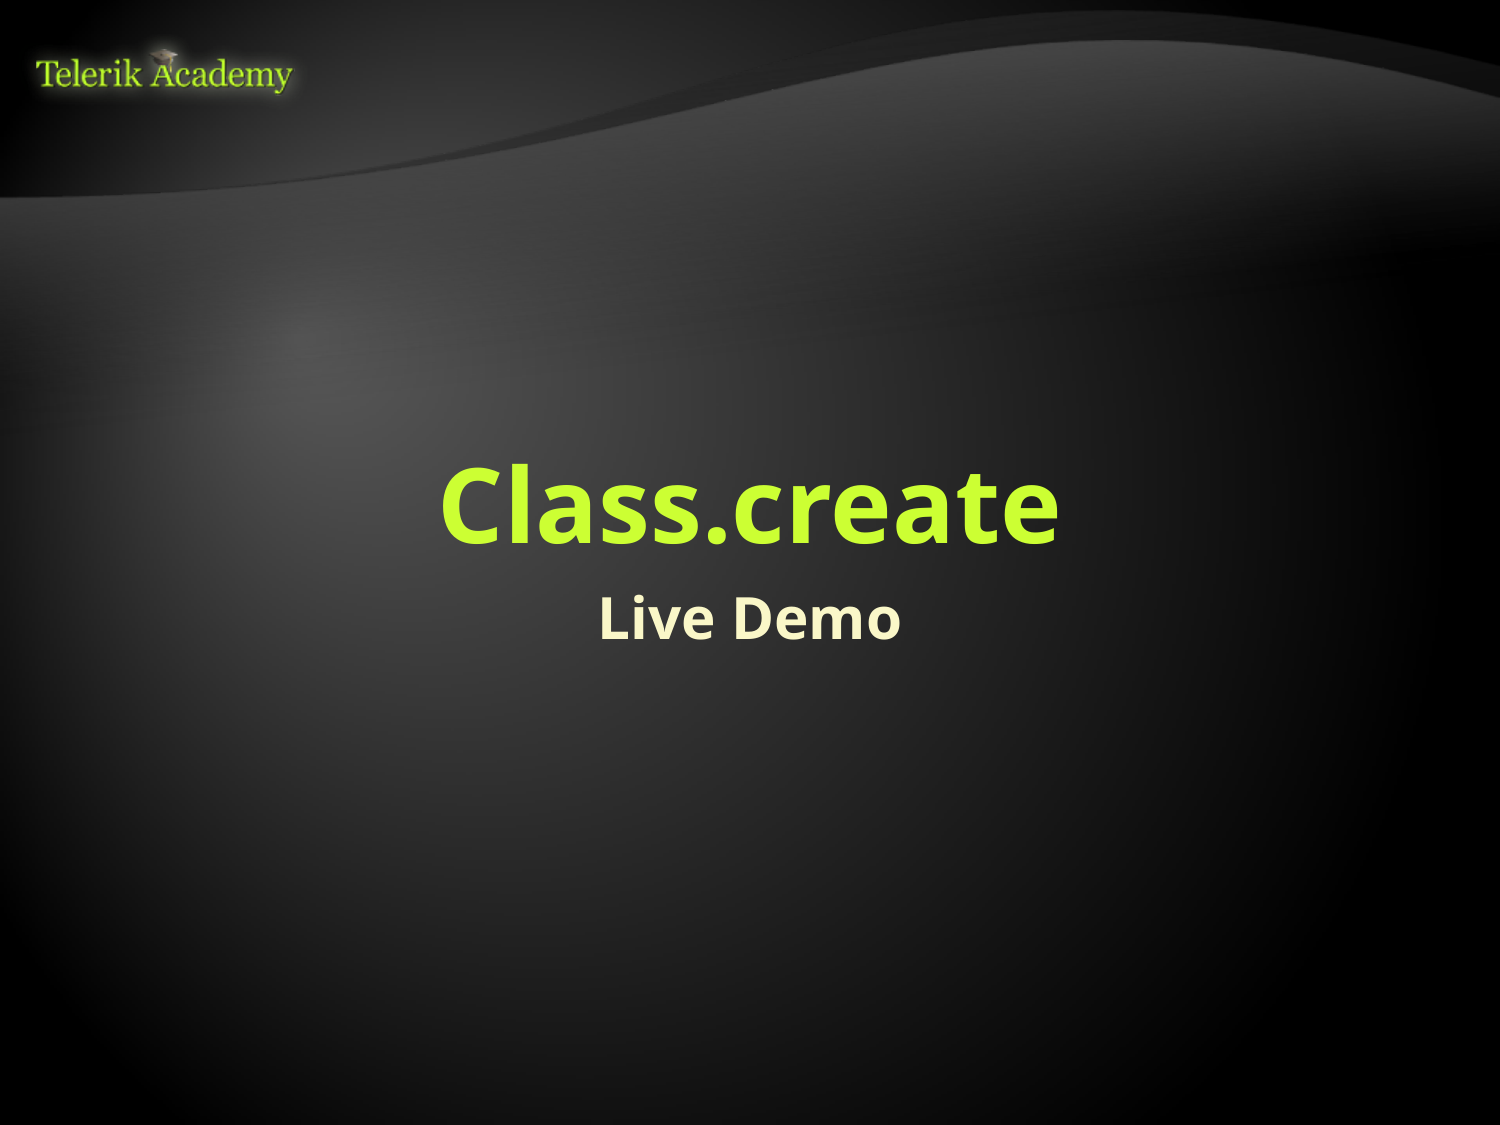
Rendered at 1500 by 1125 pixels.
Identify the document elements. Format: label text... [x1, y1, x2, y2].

subtitle Live Demo [99, 569, 1400, 663]
title Class.create [99, 450, 1400, 563]
picture [0, 0, 1500, 1125]
